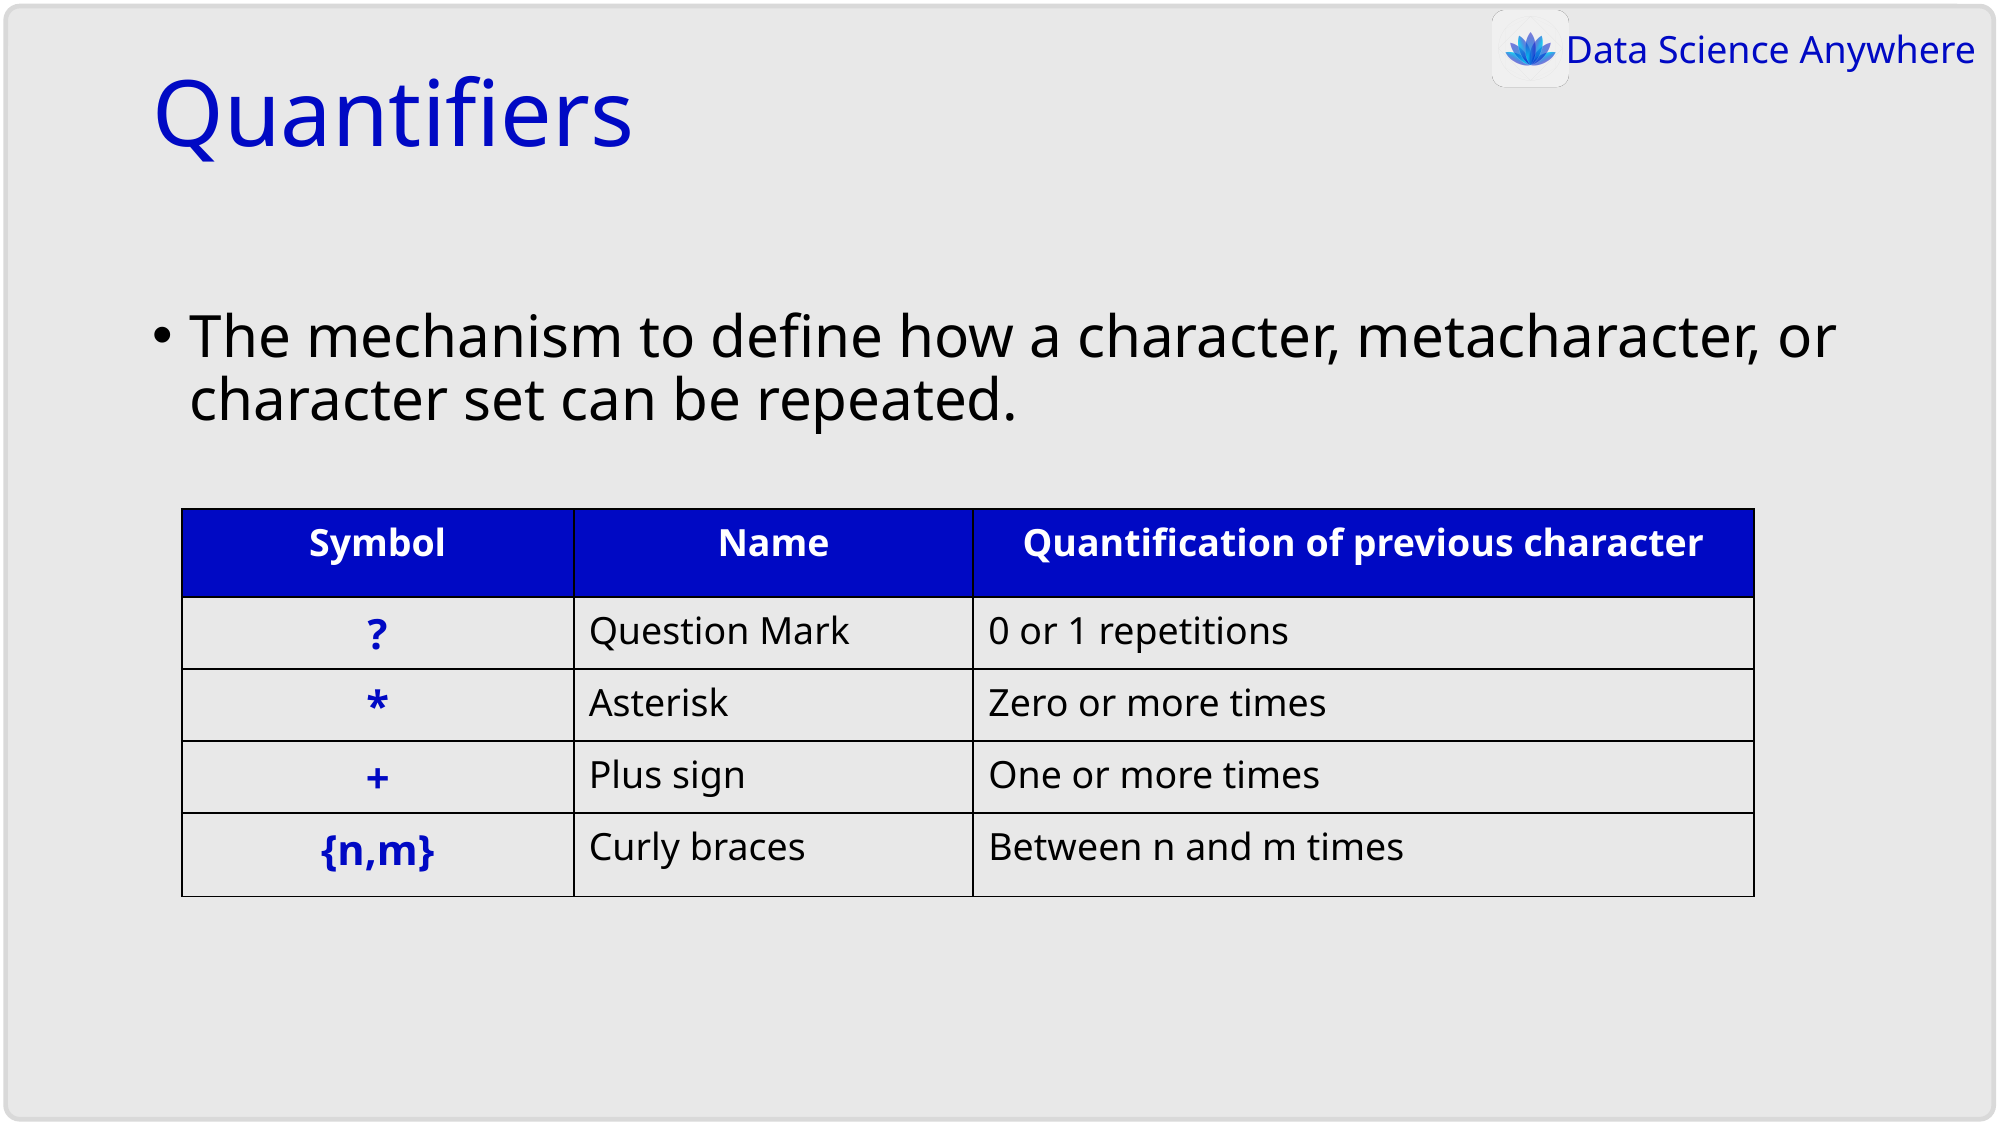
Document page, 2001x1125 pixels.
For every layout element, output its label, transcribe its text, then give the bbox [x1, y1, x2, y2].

title Quantifiers [137, 59, 1863, 278]
table_cell Between n and m times [974, 814, 1753, 896]
table_cell Question Mark [575, 598, 972, 668]
picture [1492, 10, 1574, 59]
table_header Symbol [183, 510, 573, 596]
table_cell One or more times [974, 742, 1753, 812]
table_cell Plus sign [575, 742, 972, 812]
table_cell + [183, 742, 573, 812]
table_cell {n,m} [183, 814, 573, 896]
table_cell Asterisk [575, 670, 972, 740]
table_header Quantification of previous character [974, 510, 1753, 596]
list The mechanism to define how a character, metacharacter, or character set can be repeated. [137, 299, 1863, 1014]
table_cell ? [183, 598, 573, 668]
table_cell Zero or more times [974, 670, 1753, 740]
table_header Name [575, 510, 972, 596]
table_cell 0 or 1 repetitions [974, 598, 1753, 668]
table_cell Curly braces [575, 814, 972, 896]
table_cell * [183, 670, 573, 740]
